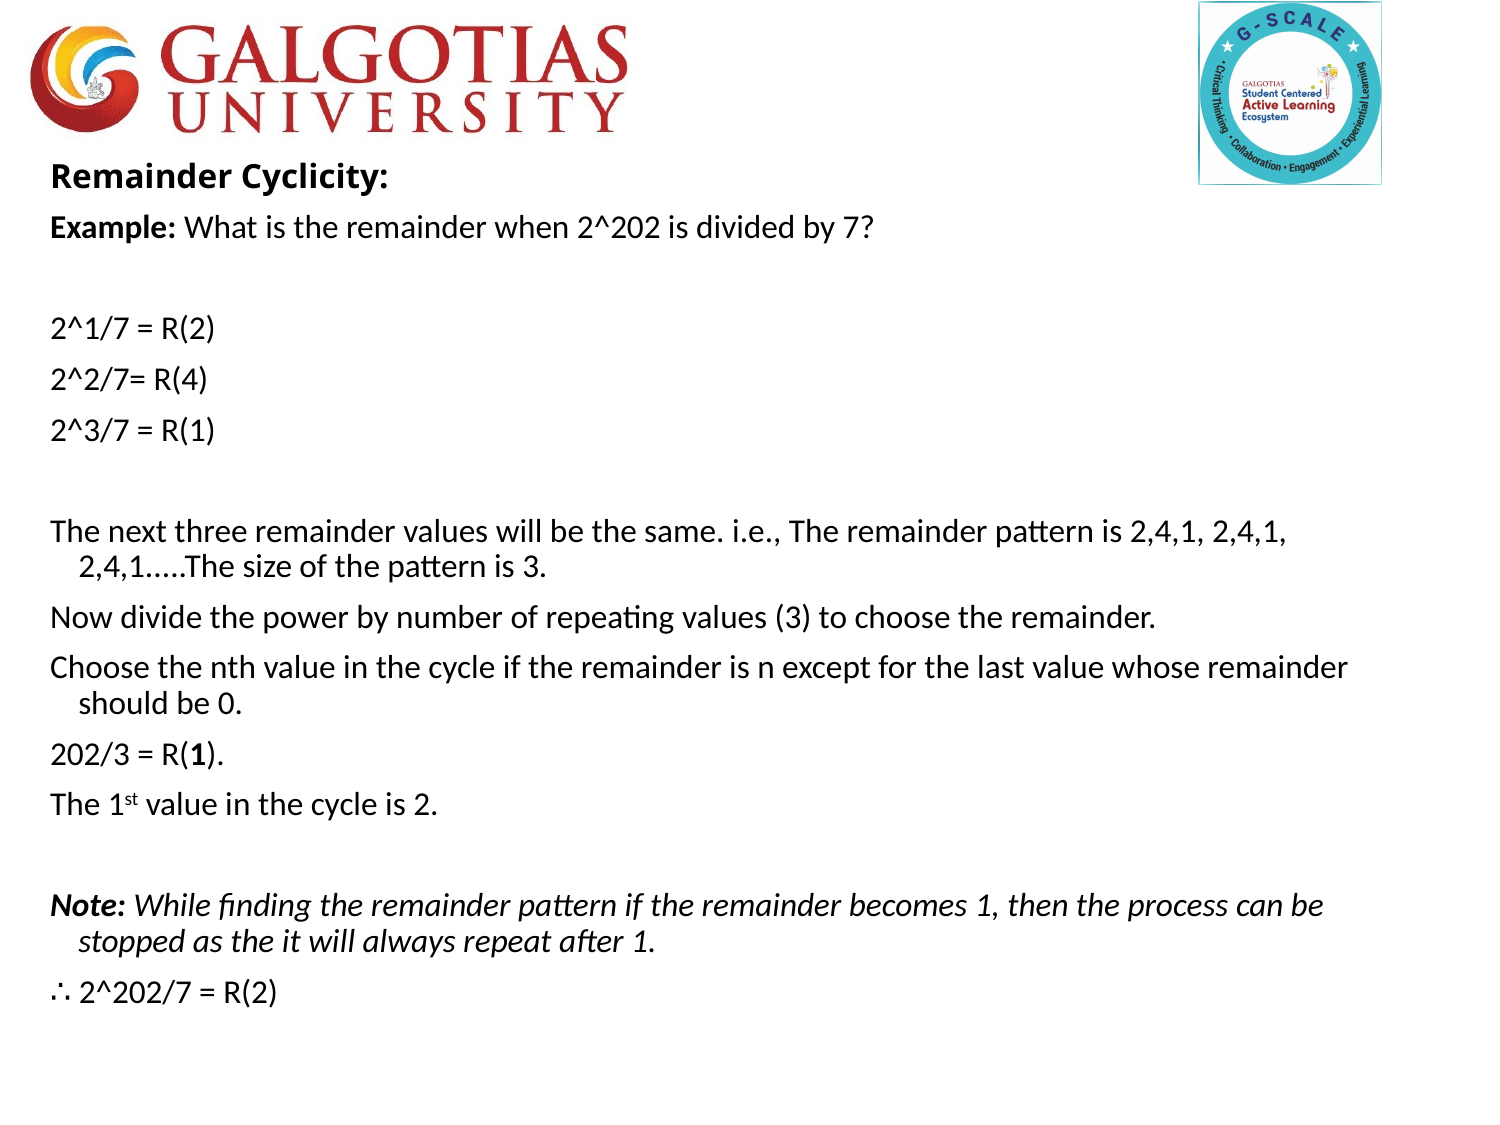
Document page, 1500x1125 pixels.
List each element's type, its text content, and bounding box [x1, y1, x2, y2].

list Remainder Cyclicity: Example: What is the remainder when 2^202 is divided by 7? 2^1/7 = R(2) 2^2/7= R(4) 2^3/7 = R(1) The next three remainder values will be the same. i.e., The remainder pattern is 2,4,1, 2,4,1, 2,4,1.....The size of the pattern is 3. Now divide the power by number of repeating values (3) to choose the remainder. Choose the nth value in the cycle if the remainder is n except for the last value whose remainder should be 0. 202/3 = R(1). The 1st value in the cycle is 2. Note: While finding the remainder pattern if the remainder becomes 1, then the process can be stopped as the it will always repeat after 1. ∴ 2^202/7 = R(2) [35, 152, 1454, 1055]
picture [16, 18, 641, 141]
picture [1198, 1, 1382, 185]
